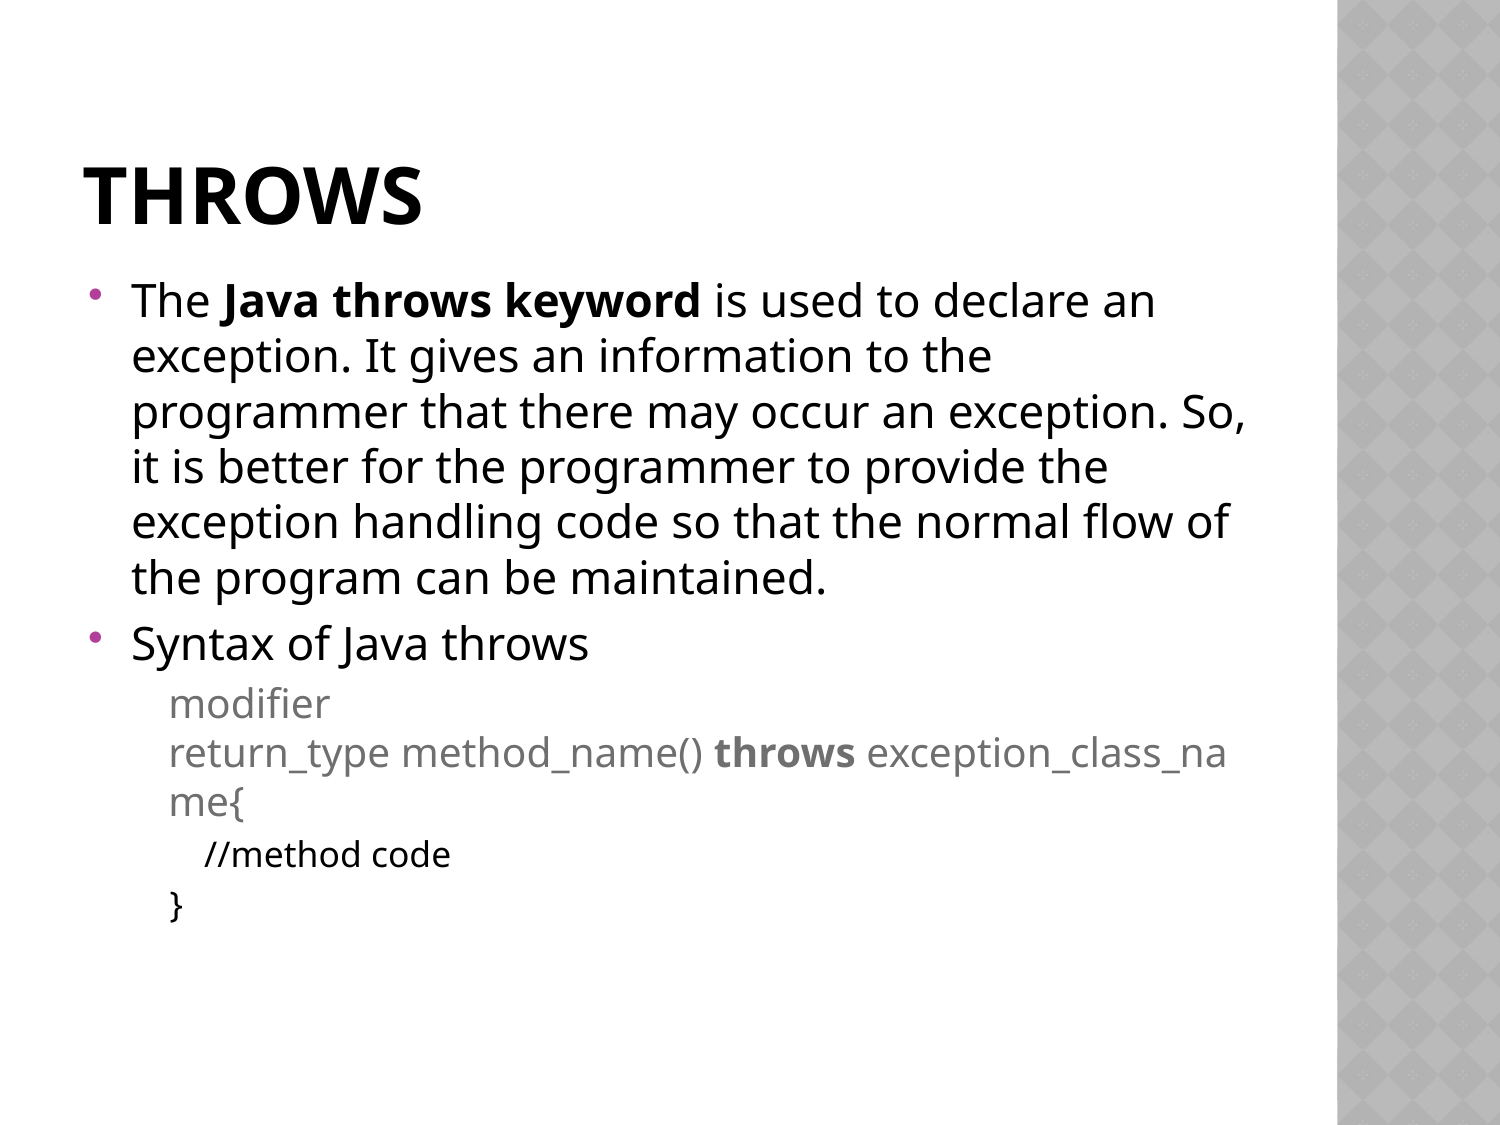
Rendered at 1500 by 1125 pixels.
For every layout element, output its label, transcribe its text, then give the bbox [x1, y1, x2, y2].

title throws [75, 52, 1263, 240]
list The Java throws keyword is used to declare an exception. It gives an information to the programmer that there may occur an exception. So, it is better for the programmer to provide the exception handling code so that the normal flow of the program can be maintained. Syntax of Java throws modifier return_type method_name() throws exception_class_name{ //method code } [75, 264, 1263, 1059]
